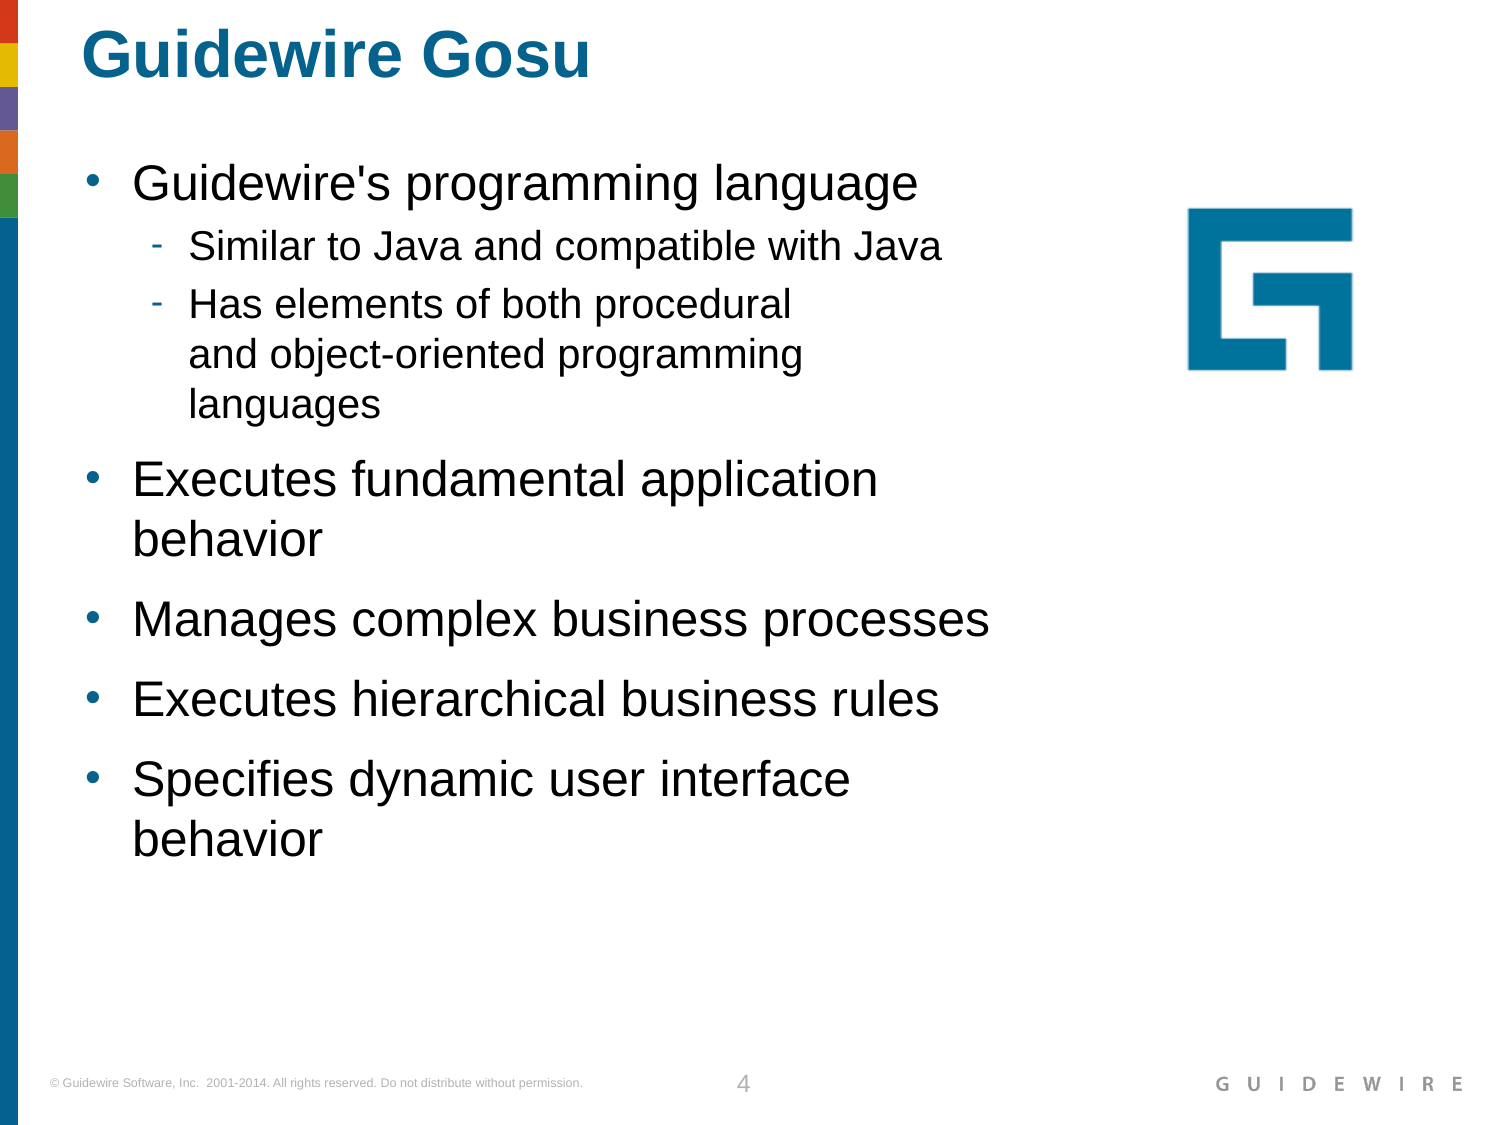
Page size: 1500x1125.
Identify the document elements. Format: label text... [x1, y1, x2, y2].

picture [1174, 186, 1371, 387]
title Guidewire Gosu [81, 19, 1446, 142]
list Guidewire's programming language Similar to Java and compatible with Java Has elements of both procedural and object-oriented programming languages Executes fundamental application behavior Manages complex business processes Executes hierarchical business rules Specifies dynamic user interface behavior [85, 149, 993, 1050]
picture [1215, 1073, 1480, 1096]
